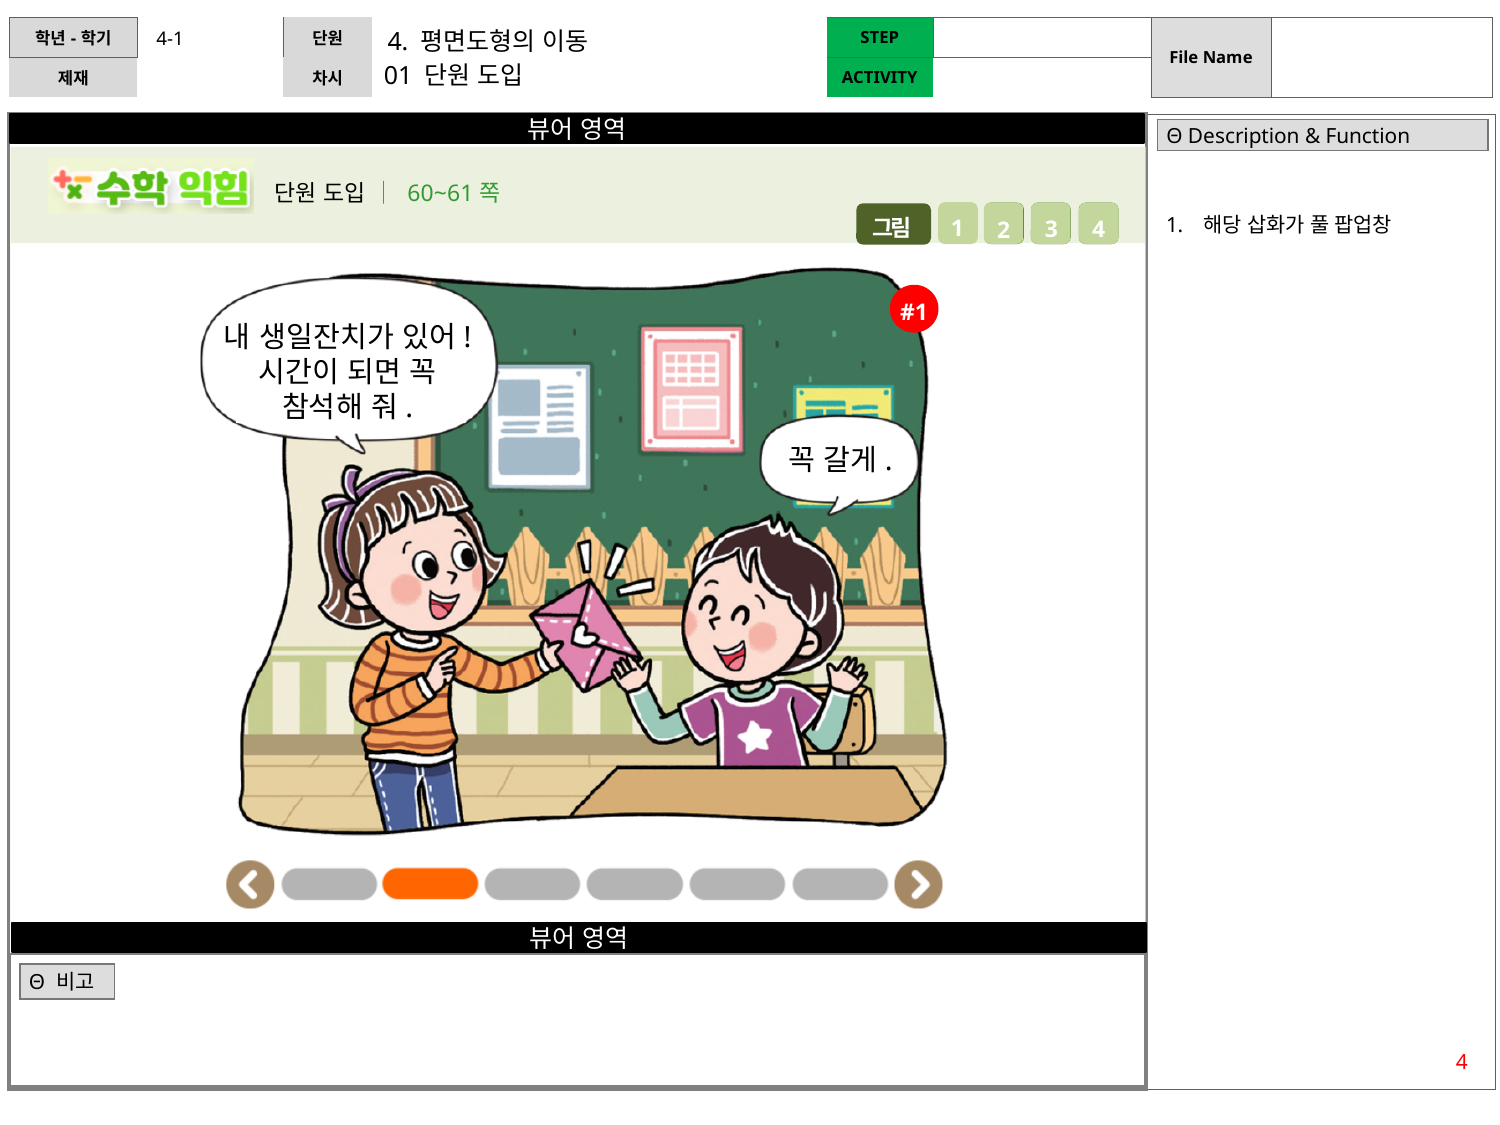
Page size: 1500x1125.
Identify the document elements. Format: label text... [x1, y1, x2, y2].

text_box 단원 도입 │ 60~61쪽 [259, 171, 808, 214]
text_box 그림 [850, 192, 934, 248]
table_header Θ Description & Function [1158, 120, 1487, 150]
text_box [722, 437, 959, 486]
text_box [223, 858, 946, 911]
text_box 2 [982, 194, 1028, 250]
text_box 4. 평면도형의 이동 [372, 18, 828, 43]
picture [190, 260, 955, 842]
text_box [212, 302, 483, 424]
text_box 4-1 [141, 18, 284, 55]
text_box 4 [1077, 193, 1123, 250]
text_box 01 단원 도입 [369, 52, 787, 98]
picture [48, 158, 254, 214]
text_box 1 [936, 192, 982, 248]
text_box 3 [1030, 193, 1076, 250]
text_box 해당 삽화가 풀 팝업창 [1151, 179, 1500, 244]
